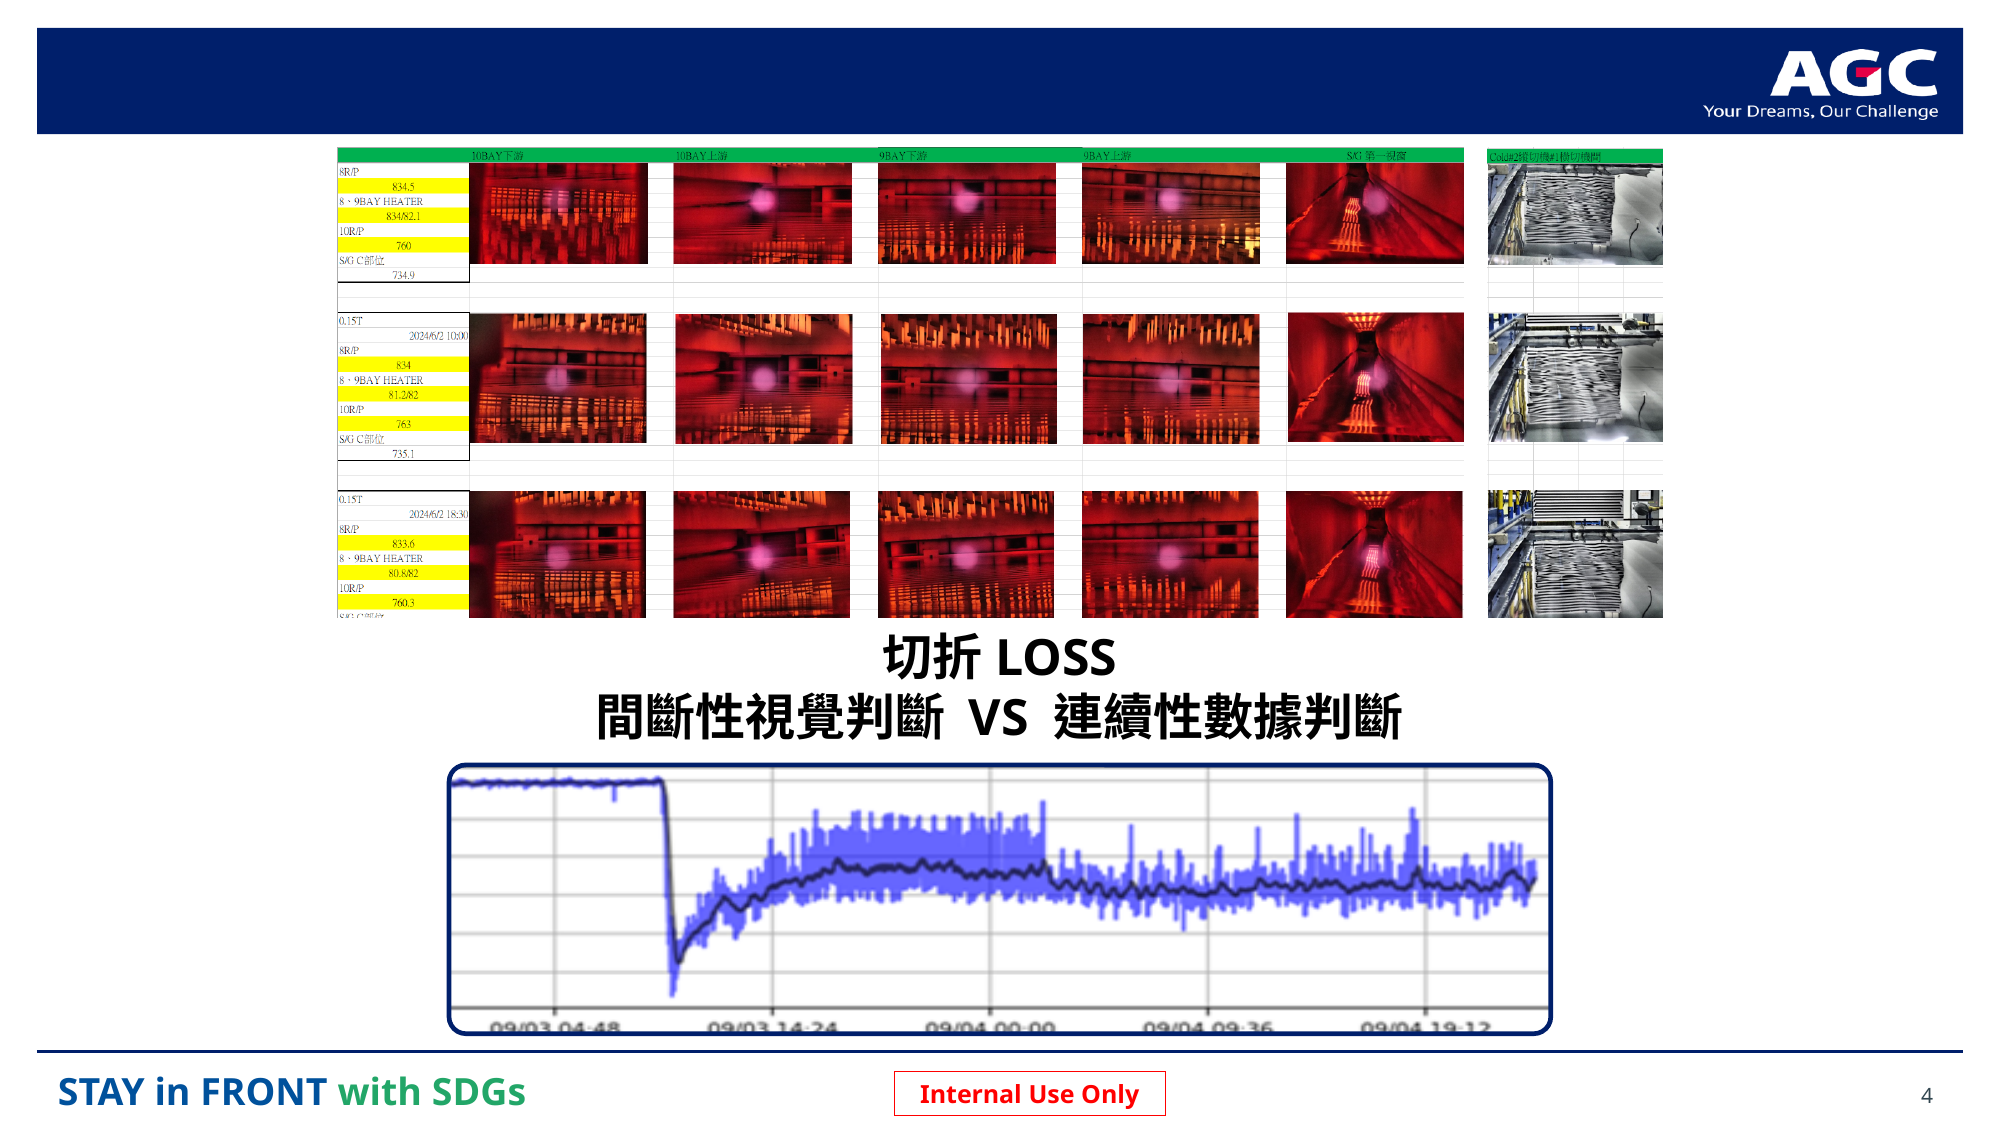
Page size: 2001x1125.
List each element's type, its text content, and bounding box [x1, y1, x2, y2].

slide_number 4 [1820, 1066, 1949, 1125]
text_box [337, 147, 1663, 618]
picture [1703, 49, 1938, 120]
text_box 切折LOSS 間斷性視覺判斷 VS 連續性數據判斷 [580, 618, 1420, 754]
picture [449, 764, 1551, 1034]
